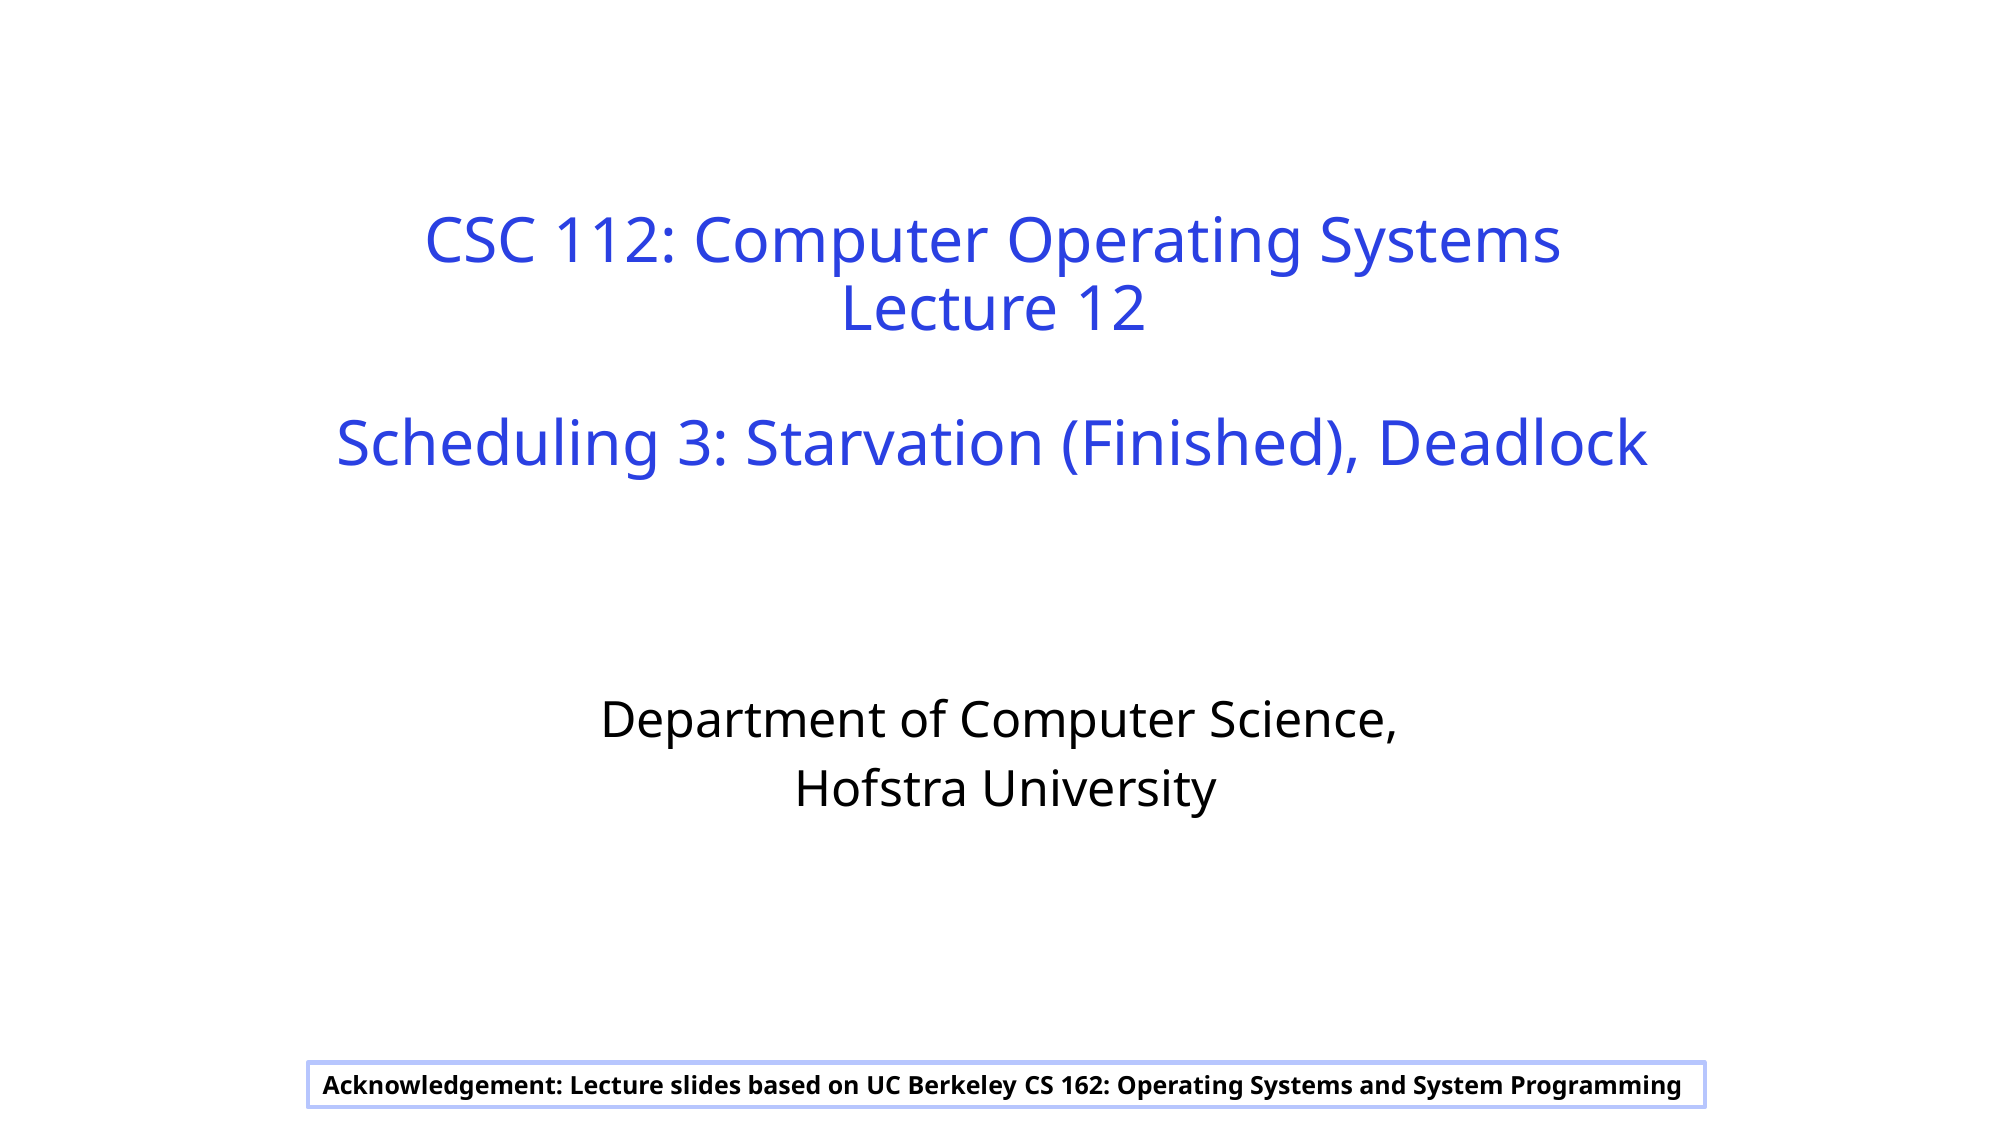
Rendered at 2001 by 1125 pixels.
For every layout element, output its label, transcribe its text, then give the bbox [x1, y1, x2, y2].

subtitle Department of Computer Science, Hofstra University [350, 687, 1663, 925]
title CSC 112: Computer Operating Systems Lecture 12 Scheduling 3: Starvation (Finished), Deadlock [137, 212, 1850, 550]
text_box Acknowledgement: Lecture slides based on UC Berkeley CS 162: Operating Systems and System Programming [306, 1060, 1707, 1109]
